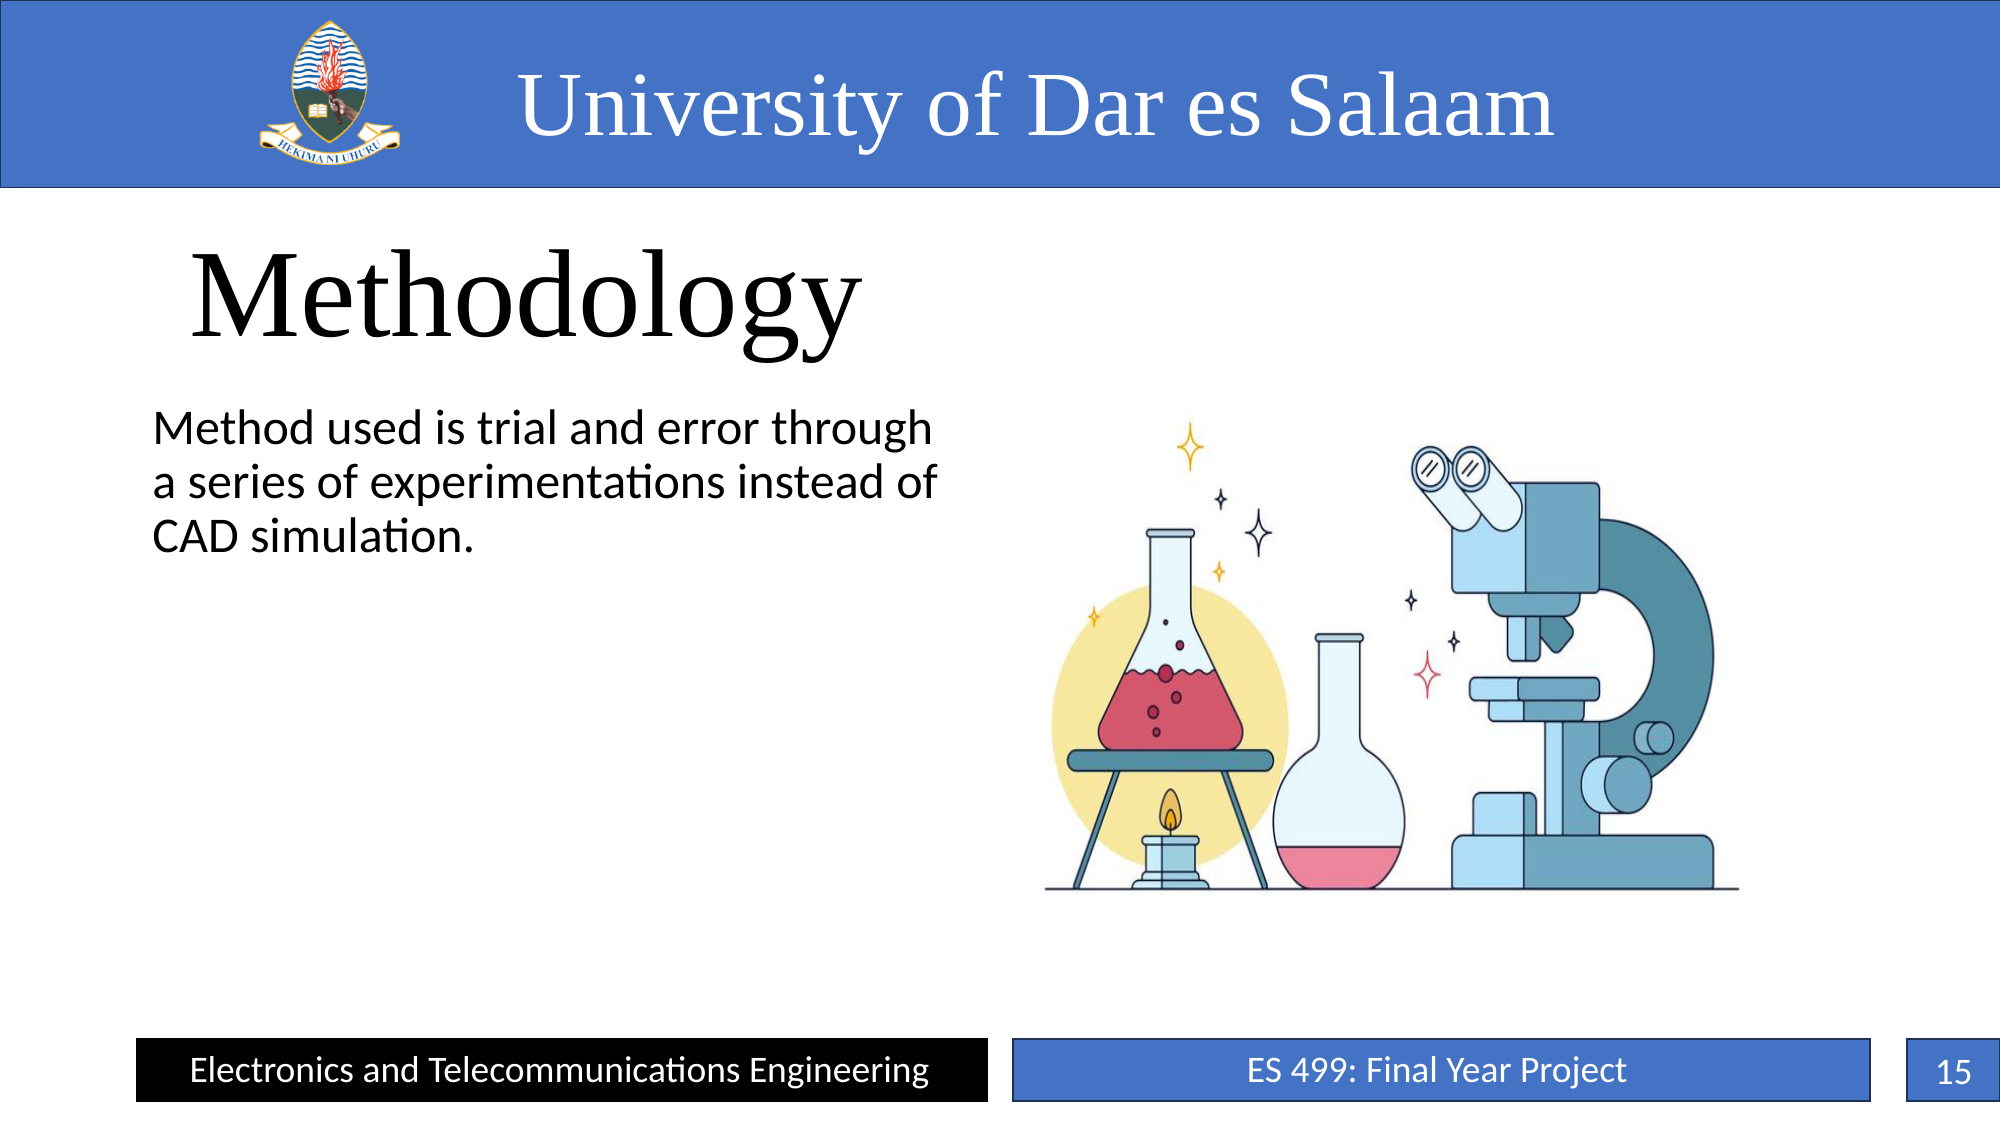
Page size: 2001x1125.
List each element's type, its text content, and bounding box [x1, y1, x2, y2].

title Methodology [174, 184, 1750, 372]
picture [256, 20, 403, 166]
text_box Electronics and Telecommunications Engineering [174, 1037, 950, 1098]
picture [950, 347, 1832, 946]
text_box [0, 0, 2000, 188]
text_box [136, 1038, 988, 1102]
text_box ES 499: Final Year Project [1232, 1037, 1643, 1098]
text_box 15 [1906, 1038, 2000, 1102]
text_box University of Dar es Salaam [502, 36, 1671, 162]
subtitle Method used is trial and error through a series of experimentations instead of CAD simulation. [137, 394, 950, 582]
text_box [1012, 1038, 1871, 1102]
